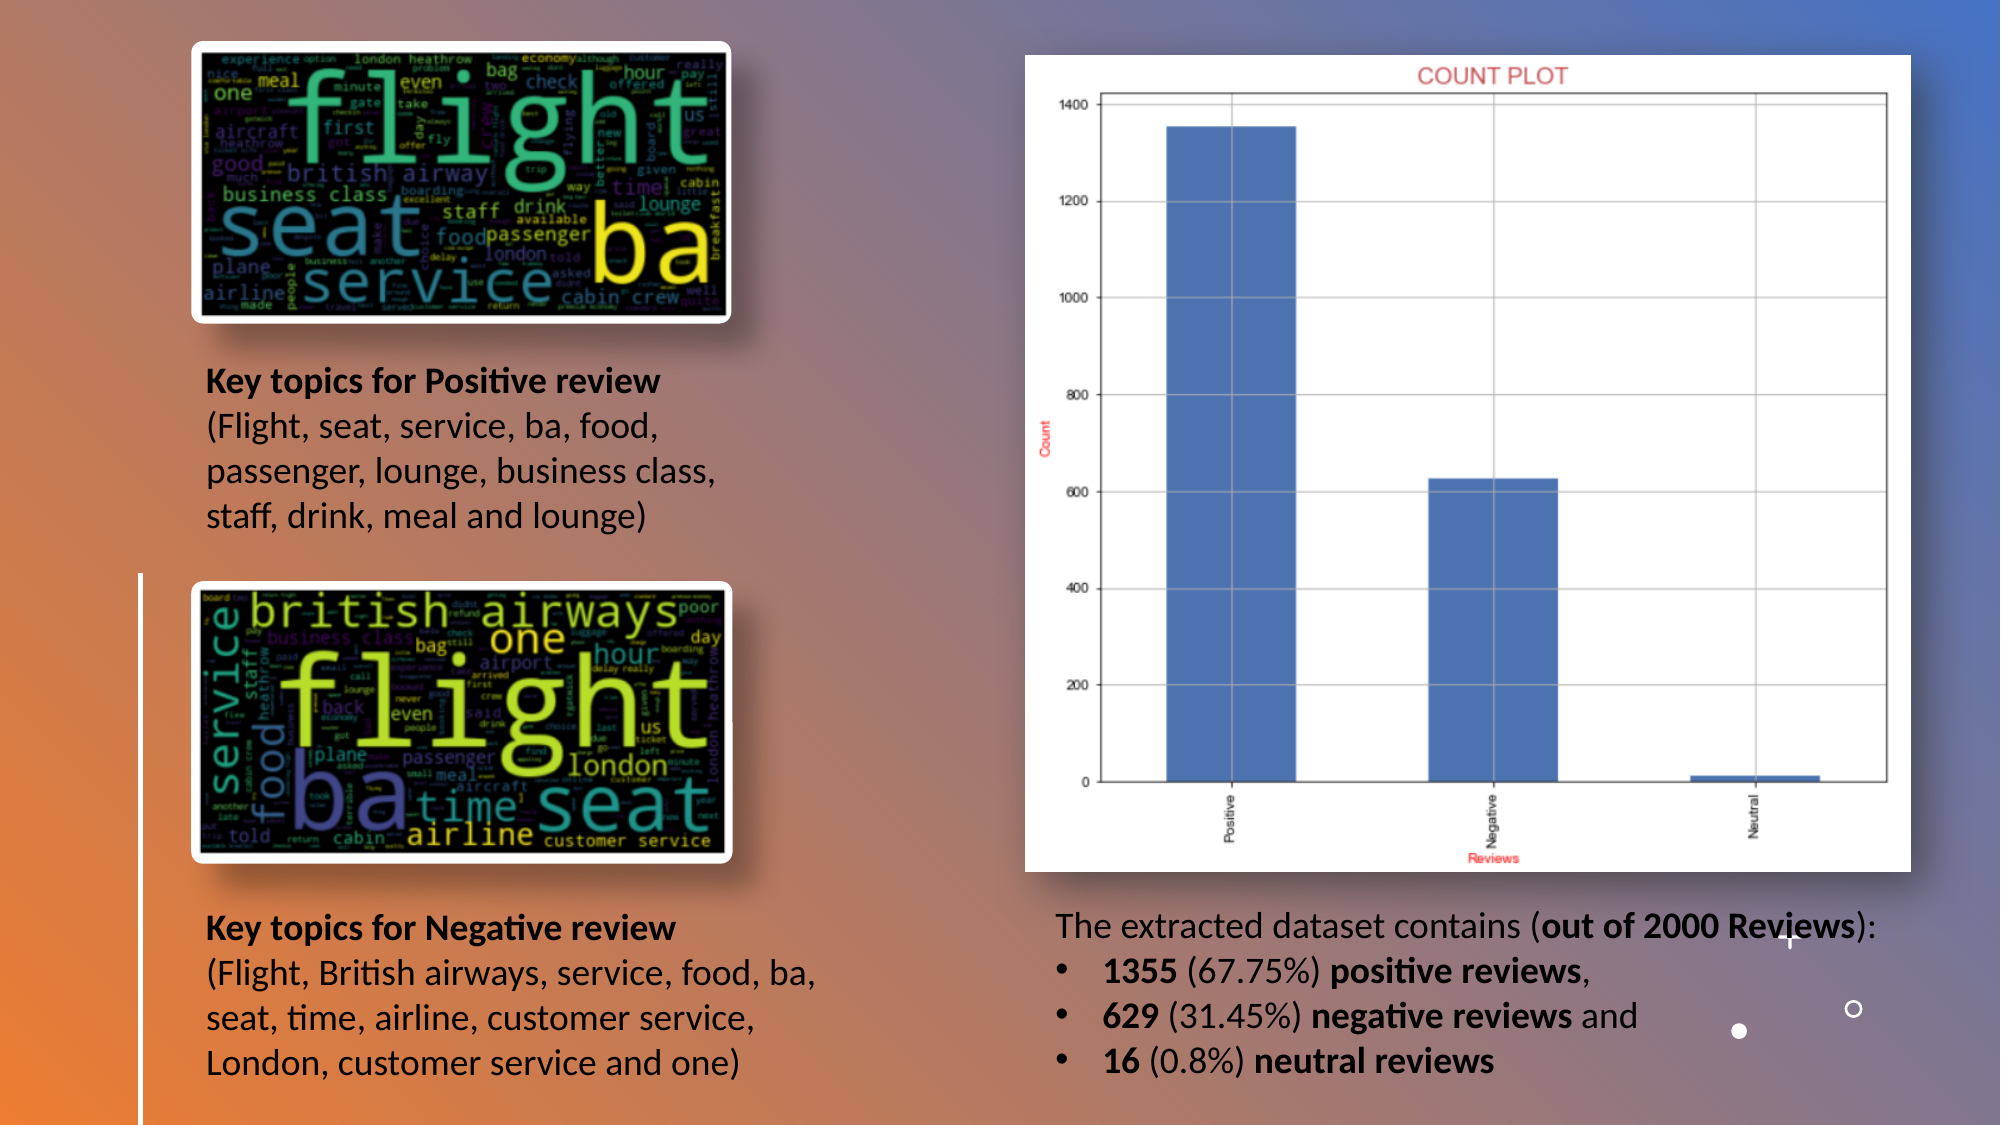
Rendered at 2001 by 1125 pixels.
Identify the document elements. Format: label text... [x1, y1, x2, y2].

picture [1025, 55, 1911, 872]
picture [191, 581, 733, 864]
text_box Key topics for Negative review (Flight, British airways, service, food, ba, seat, time, airline, customer service, London, customer service and one) [191, 895, 859, 1091]
text_box Key topics for Positive review (Flight, seat, service, ba, food, passenger, lounge, business class, staff, drink, meal and lounge) [191, 348, 808, 543]
text_box The extracted dataset contains (out of 2000 Reviews): 1355 (67.75%) positive reviews, 629 (31.45%) negative reviews and 16 (0.8%) neutral reviews [1040, 893, 1914, 1089]
text_box [0, 0, 2000, 1125]
picture [191, 41, 732, 324]
